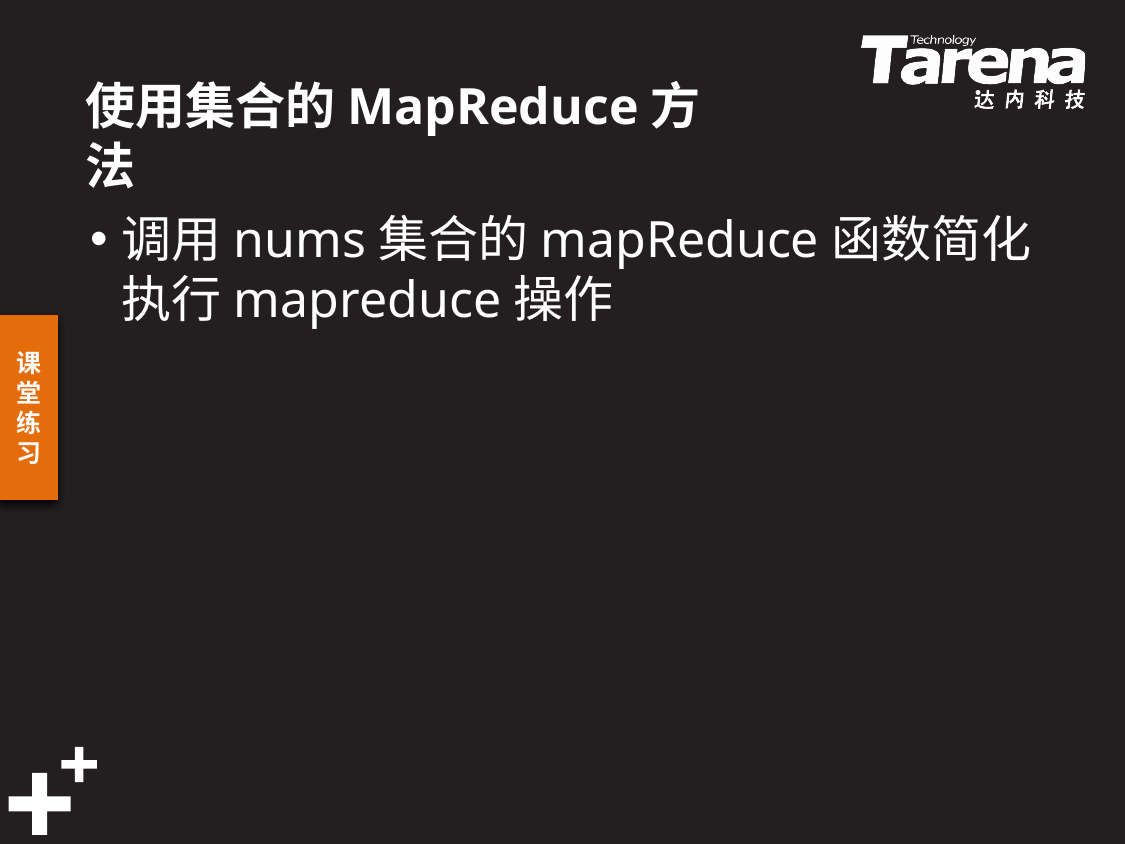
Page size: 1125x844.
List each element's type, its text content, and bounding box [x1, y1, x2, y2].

list 调用nums集合的mapReduce函数简化执行mapreduce操作 [75, 200, 1077, 794]
picture [861, 35, 1086, 109]
title 使用集合的MapReduce方法 [70, 70, 765, 200]
